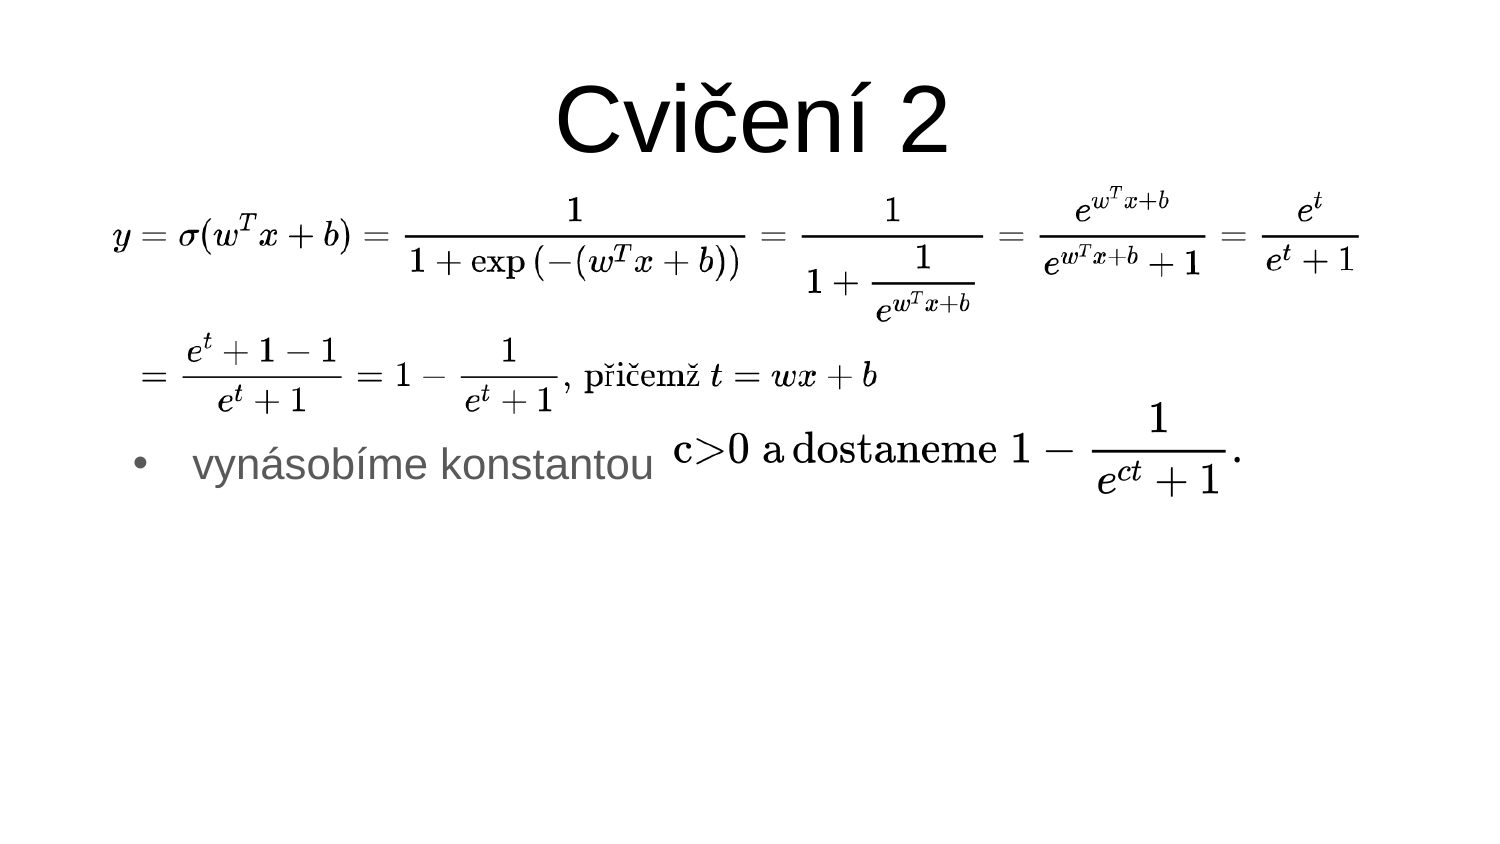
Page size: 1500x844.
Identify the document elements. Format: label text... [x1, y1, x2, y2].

text_box vynásobíme konstantou [102, 413, 1349, 564]
picture [113, 186, 1359, 497]
title Cvičení 2 [57, 31, 1449, 187]
